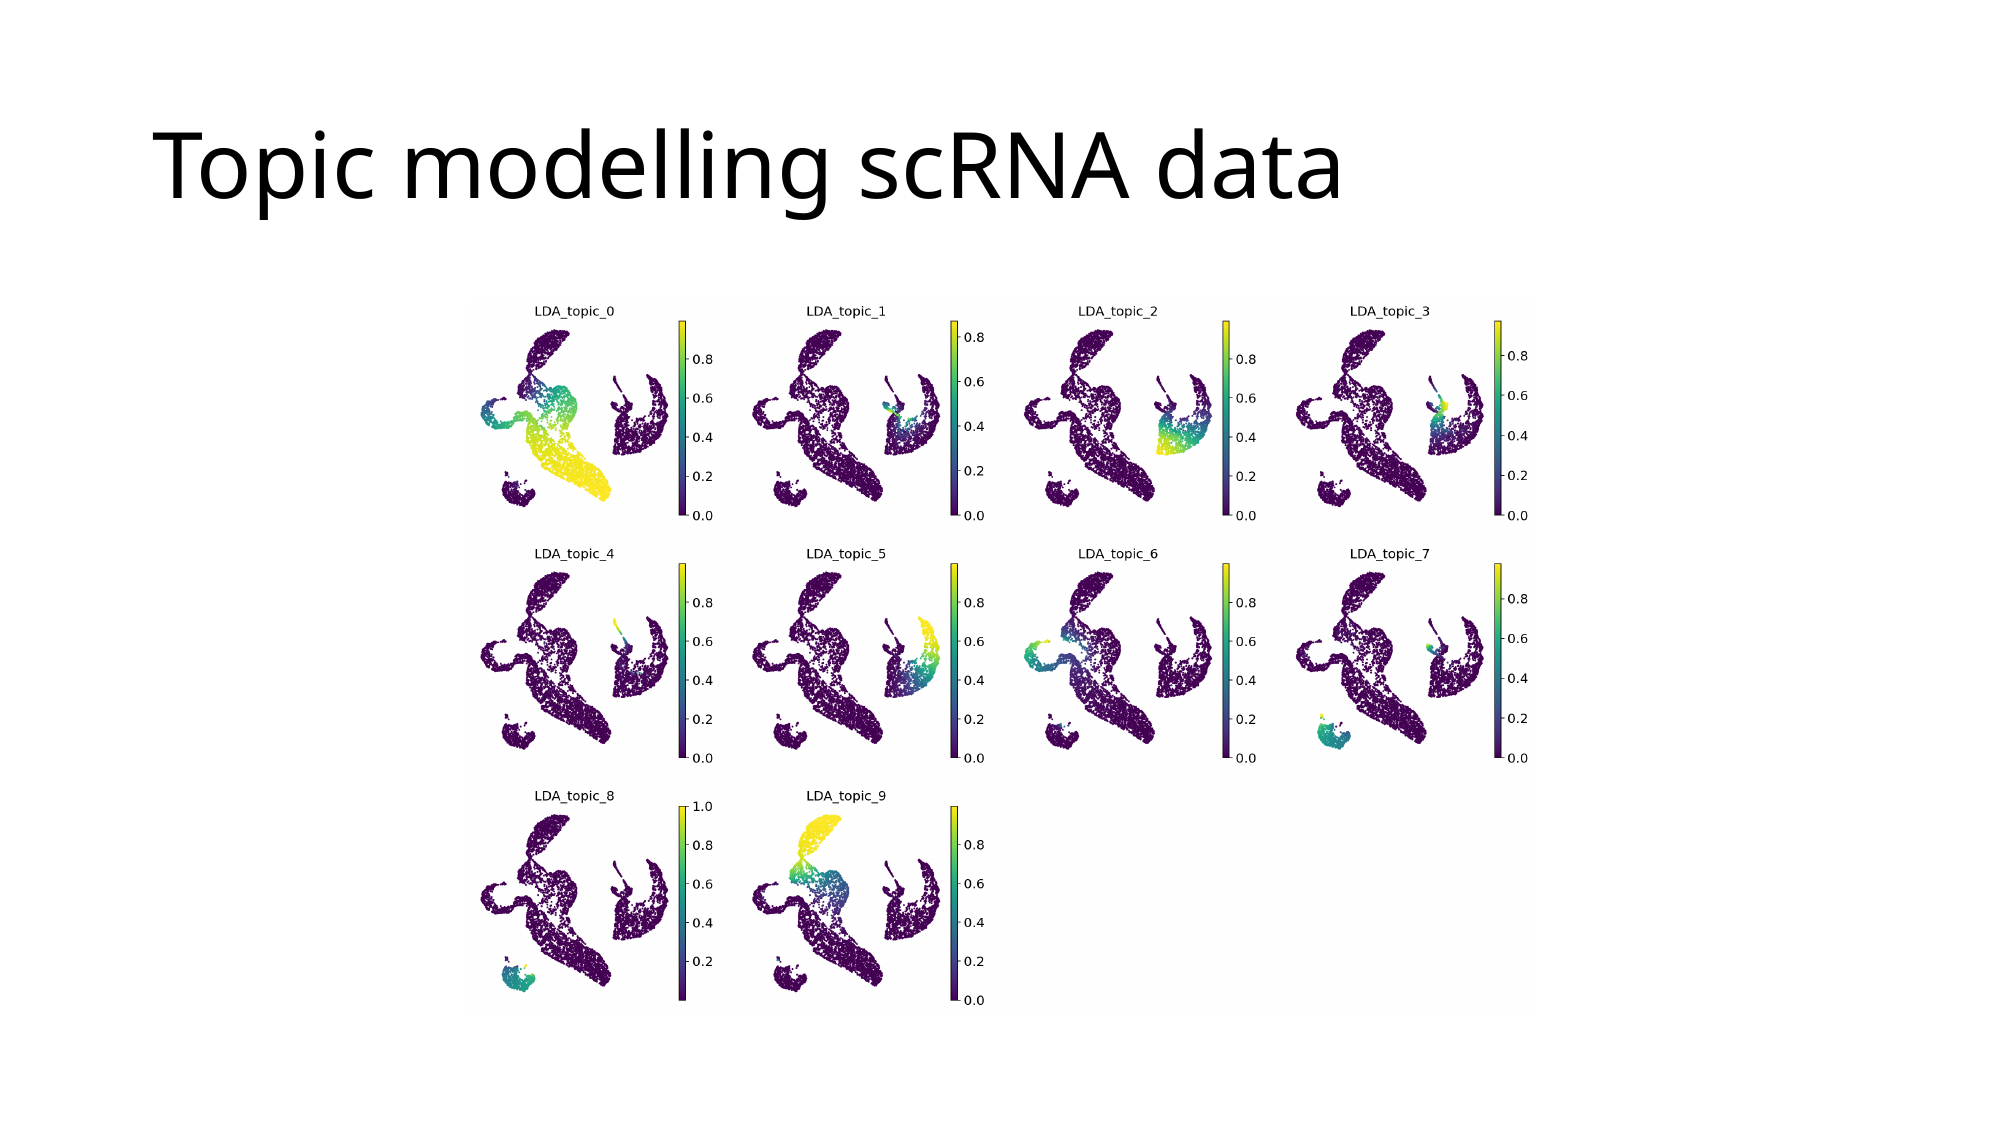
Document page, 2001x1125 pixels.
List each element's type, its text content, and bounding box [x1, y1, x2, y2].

title Topic modelling scRNA data [137, 59, 1863, 278]
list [465, 299, 1535, 1014]
